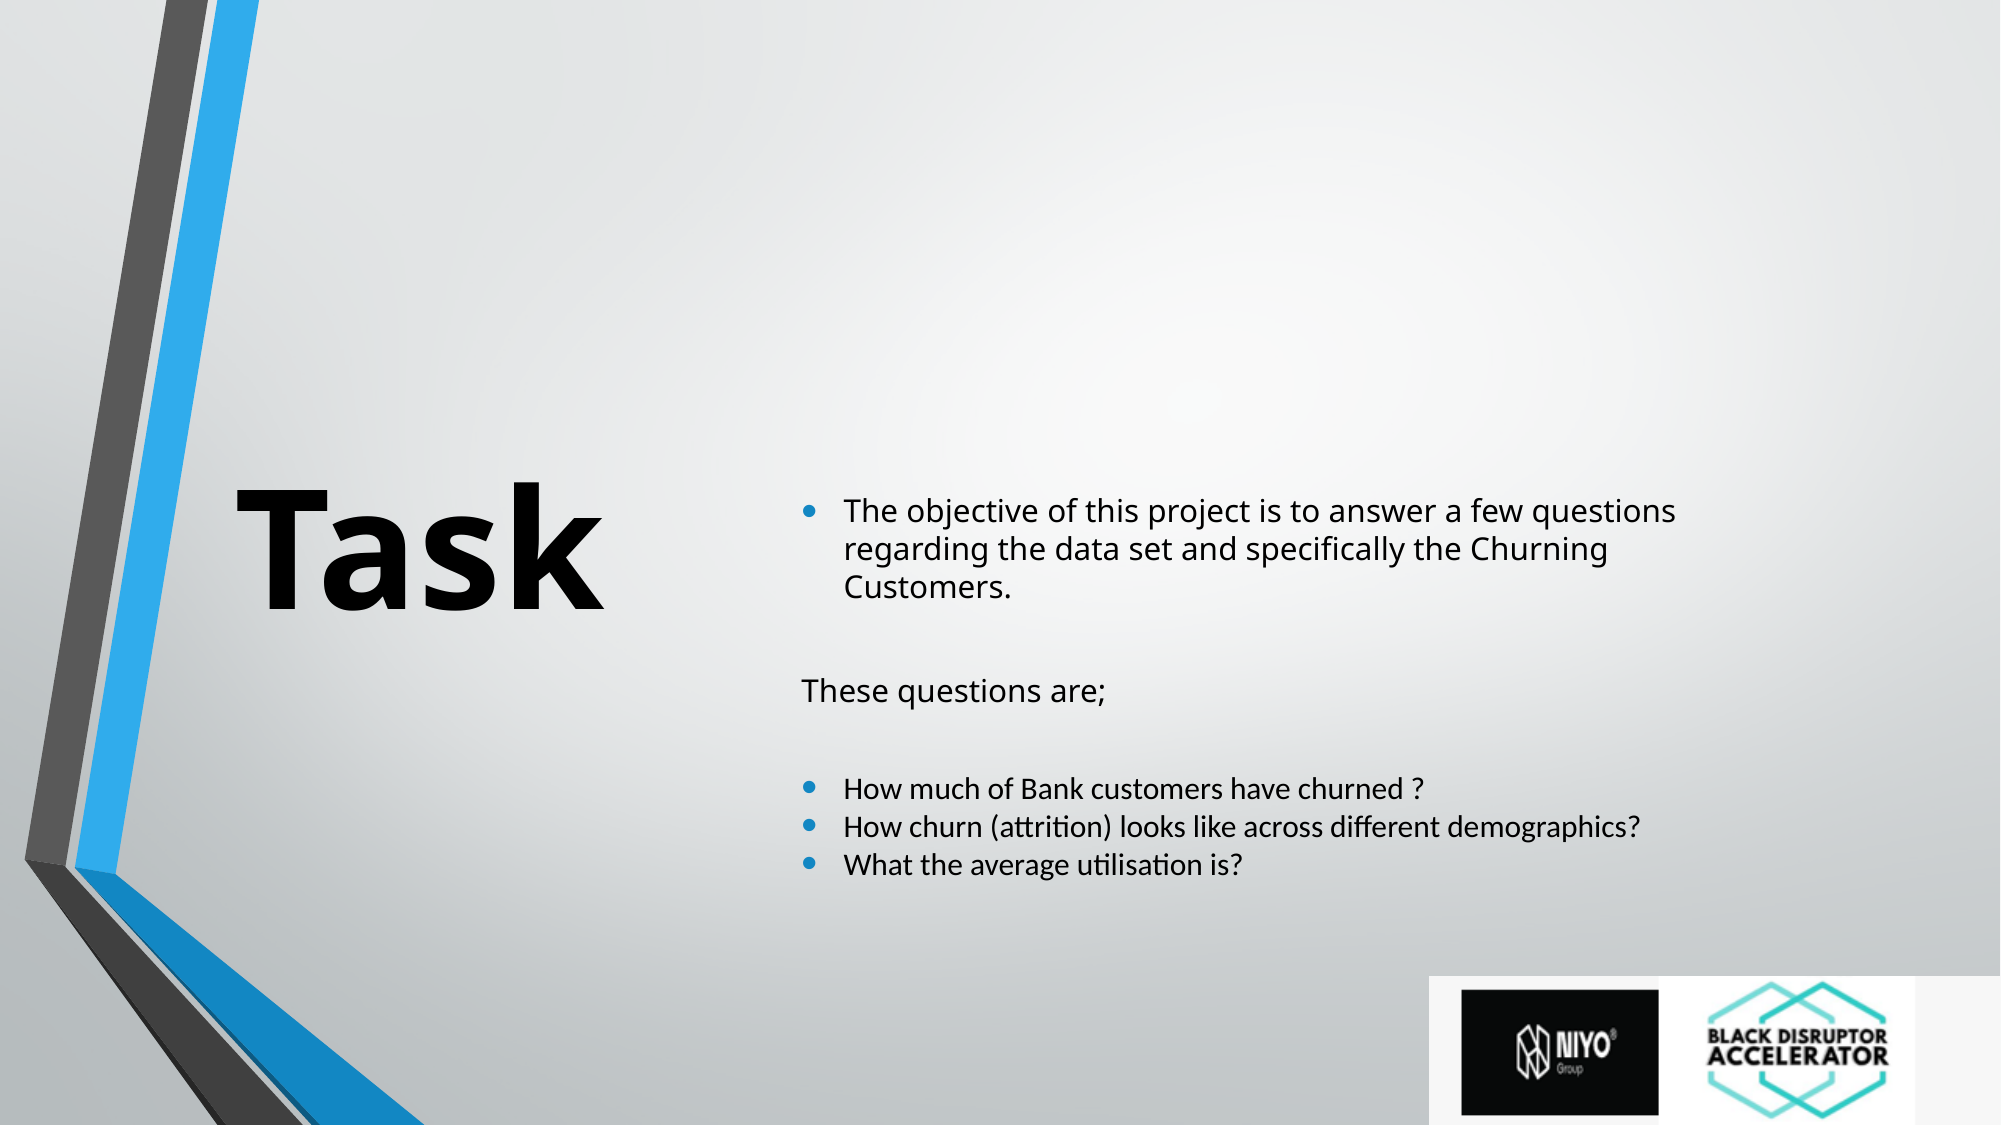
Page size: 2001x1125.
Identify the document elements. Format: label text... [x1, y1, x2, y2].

title Task [125, 191, 714, 894]
picture [1429, 976, 2000, 1125]
list The objective of this project is to answer a few questions regarding the data set and specifically the Churning Customers. These questions are; How much of Bank customers have churned ? How churn (attrition) looks like across different demographics? What the average utilisation is? [786, 191, 1773, 894]
